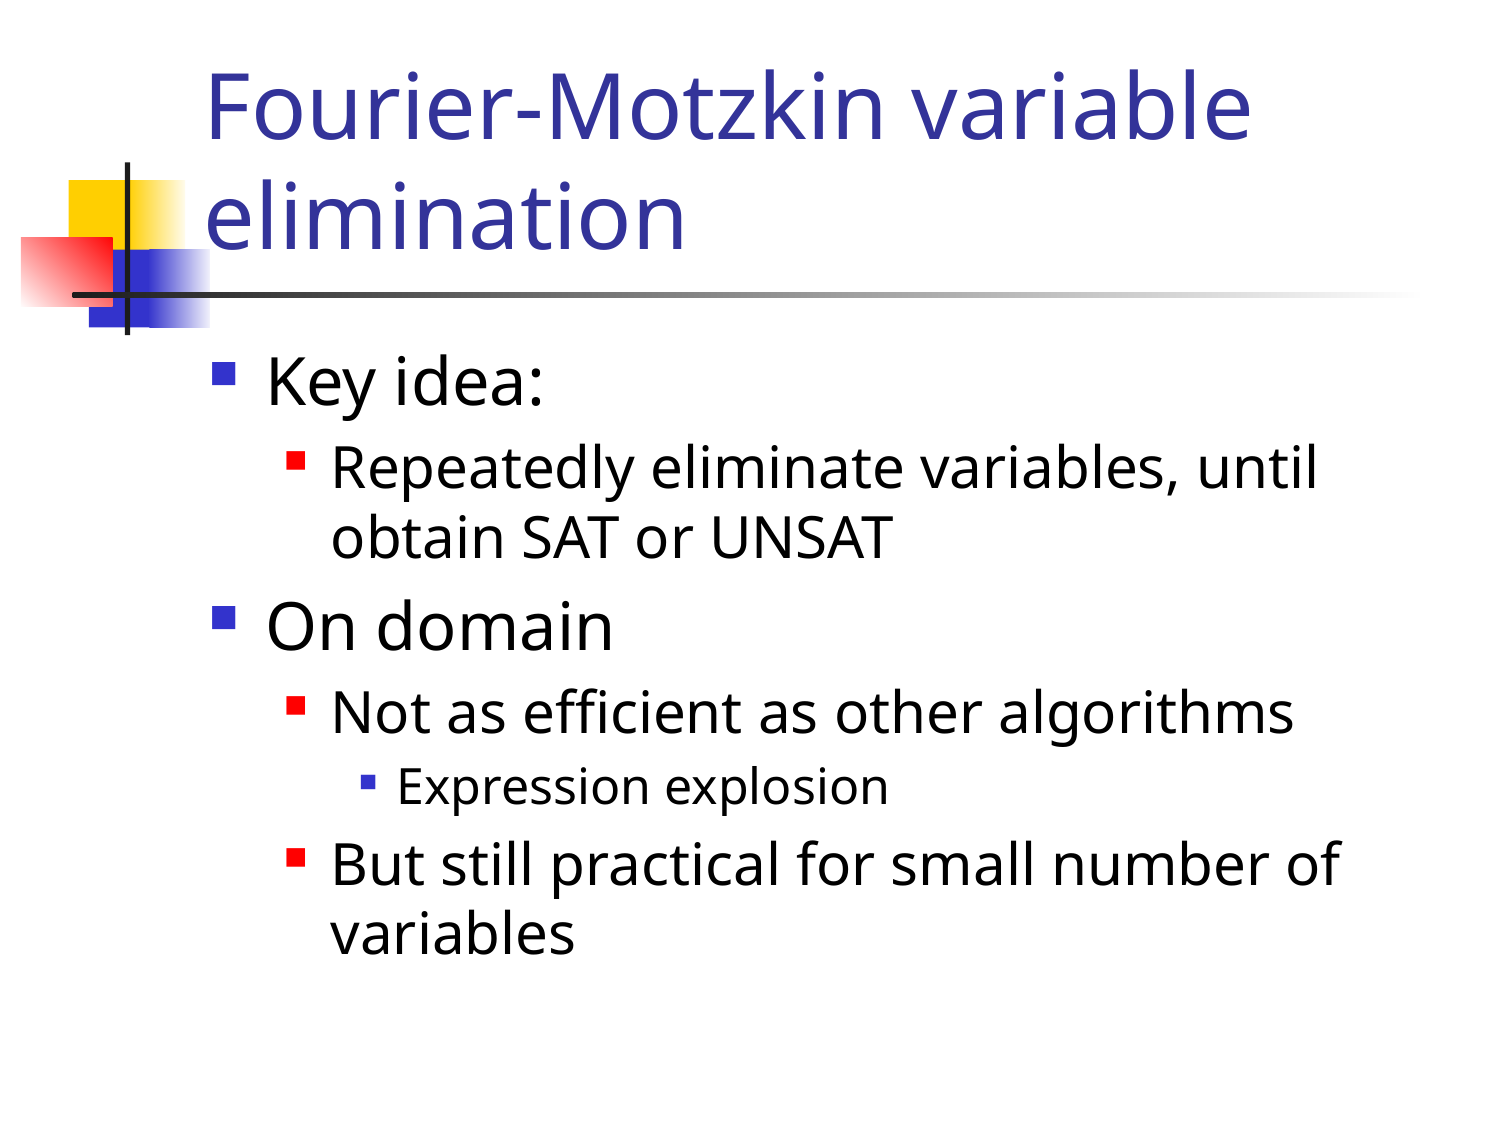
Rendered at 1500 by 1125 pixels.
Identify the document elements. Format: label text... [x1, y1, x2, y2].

title Fourier-Motzkin variable elimination [188, 35, 1468, 275]
